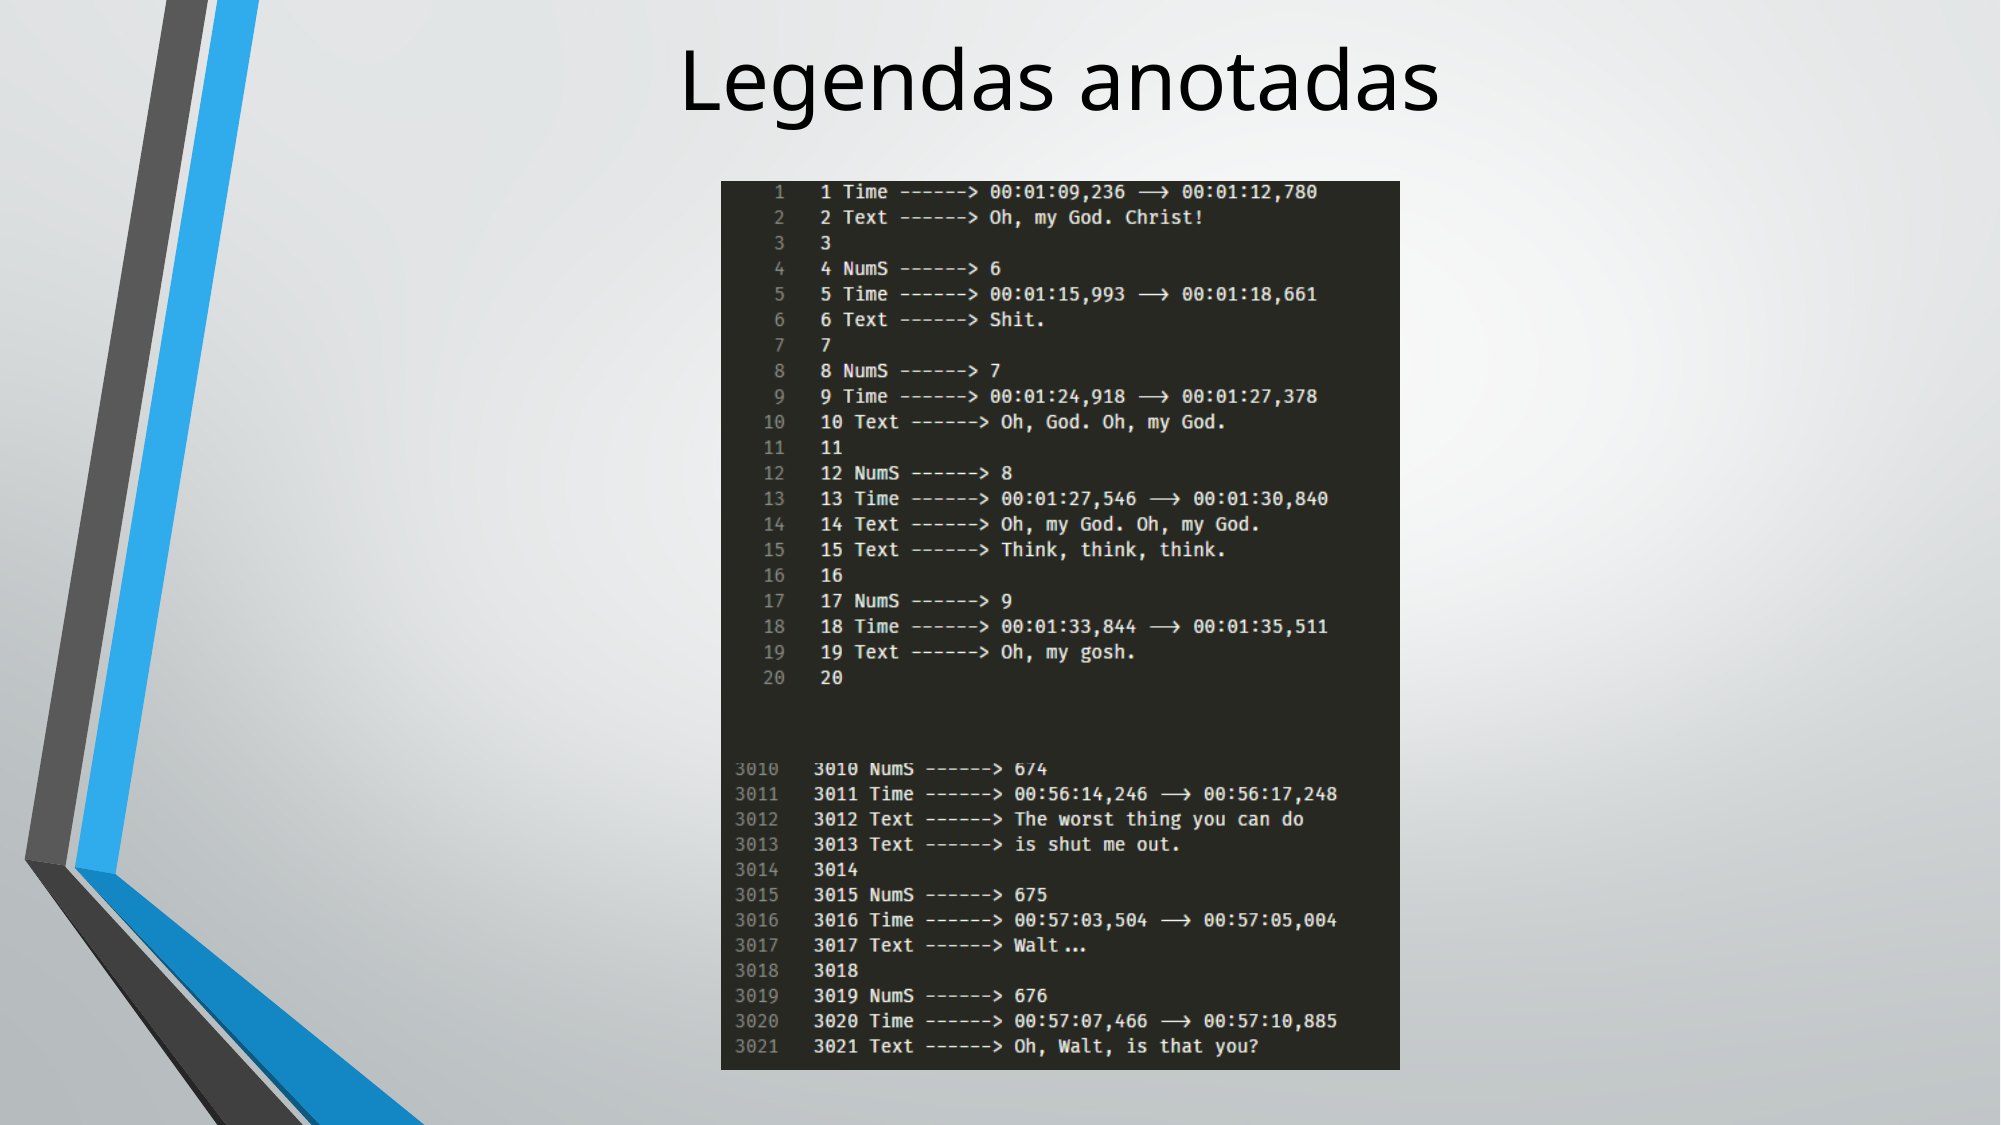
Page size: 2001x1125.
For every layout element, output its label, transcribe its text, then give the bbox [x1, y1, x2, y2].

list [721, 181, 1400, 690]
picture [721, 690, 1400, 1070]
title Legendas anotadas [238, 0, 1883, 155]
